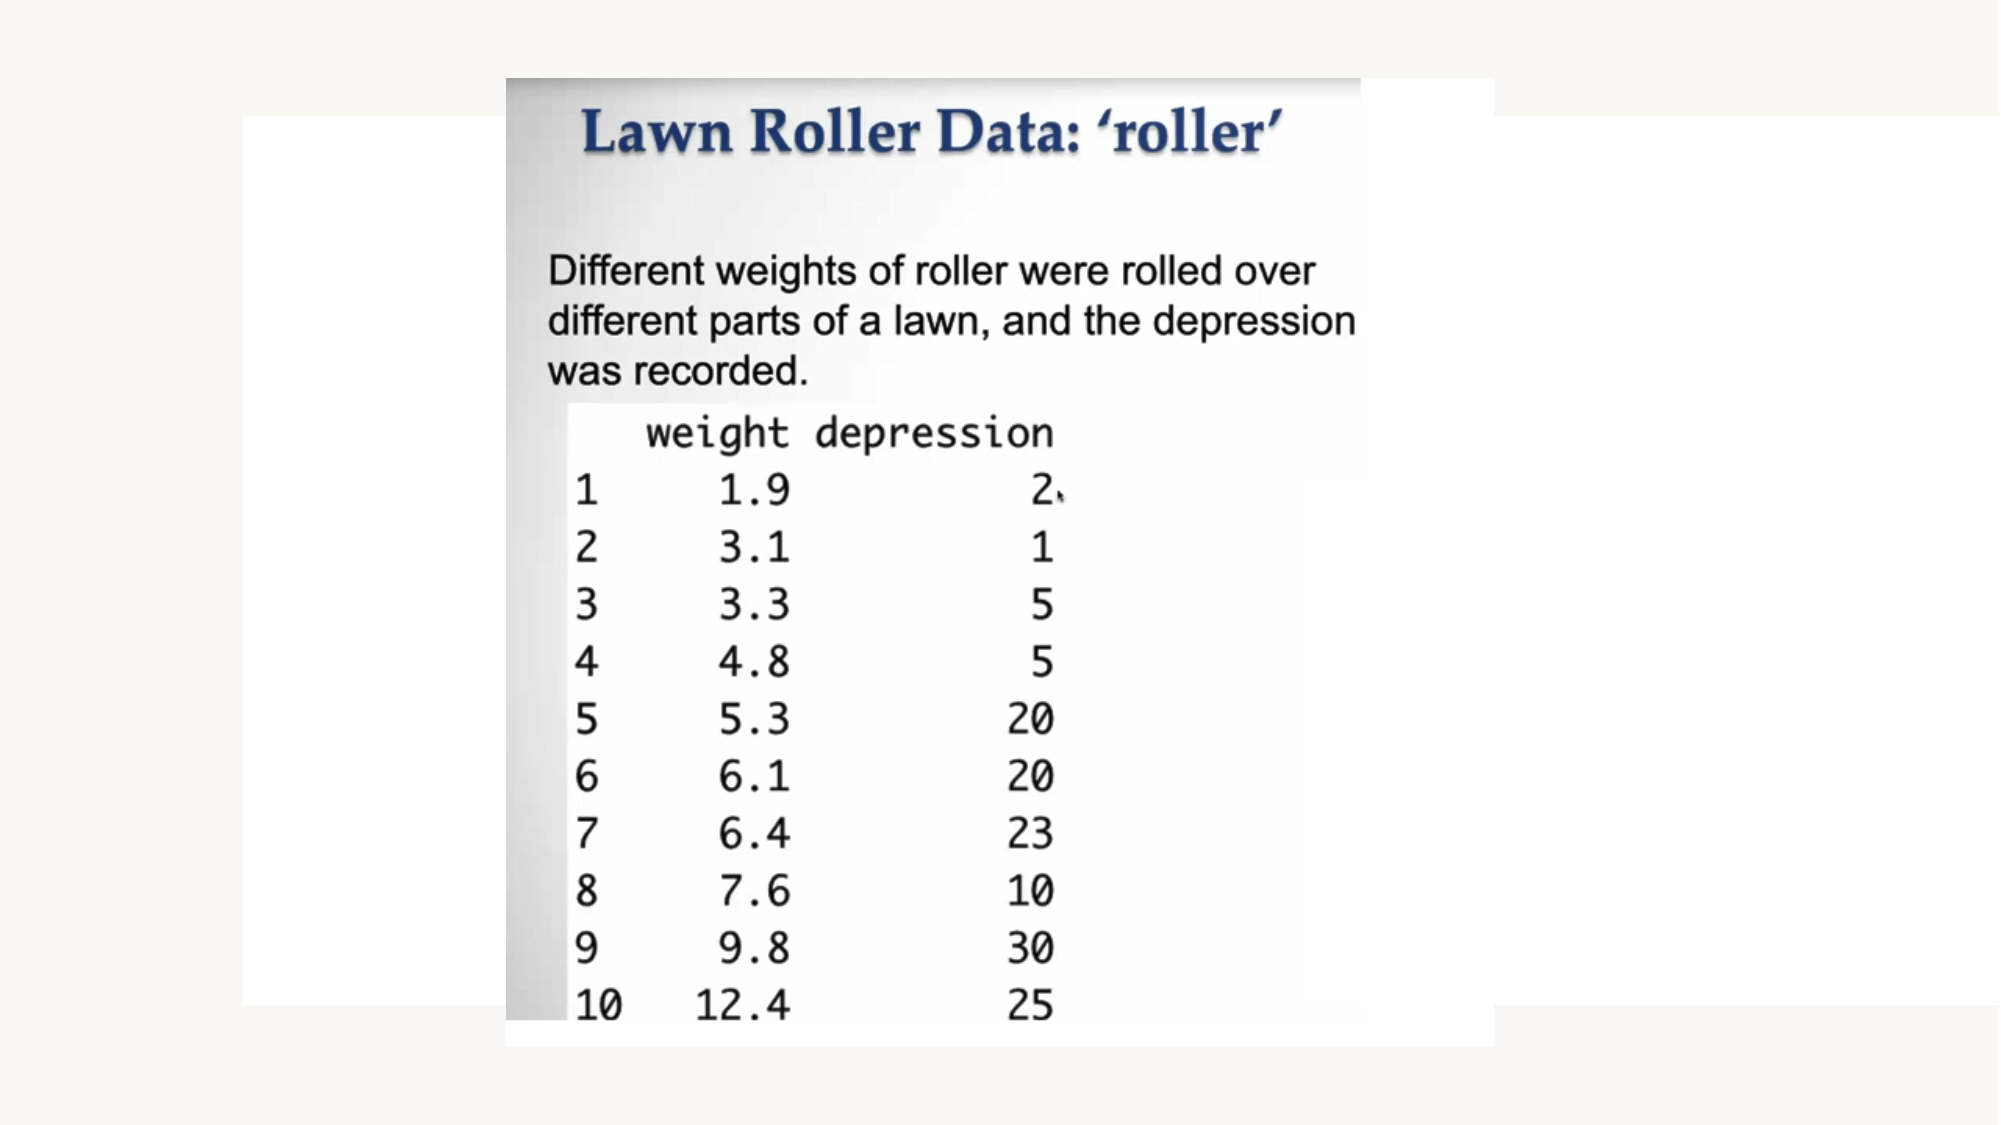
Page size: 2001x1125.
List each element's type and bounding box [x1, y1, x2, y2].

picture [506, 78, 1494, 1047]
